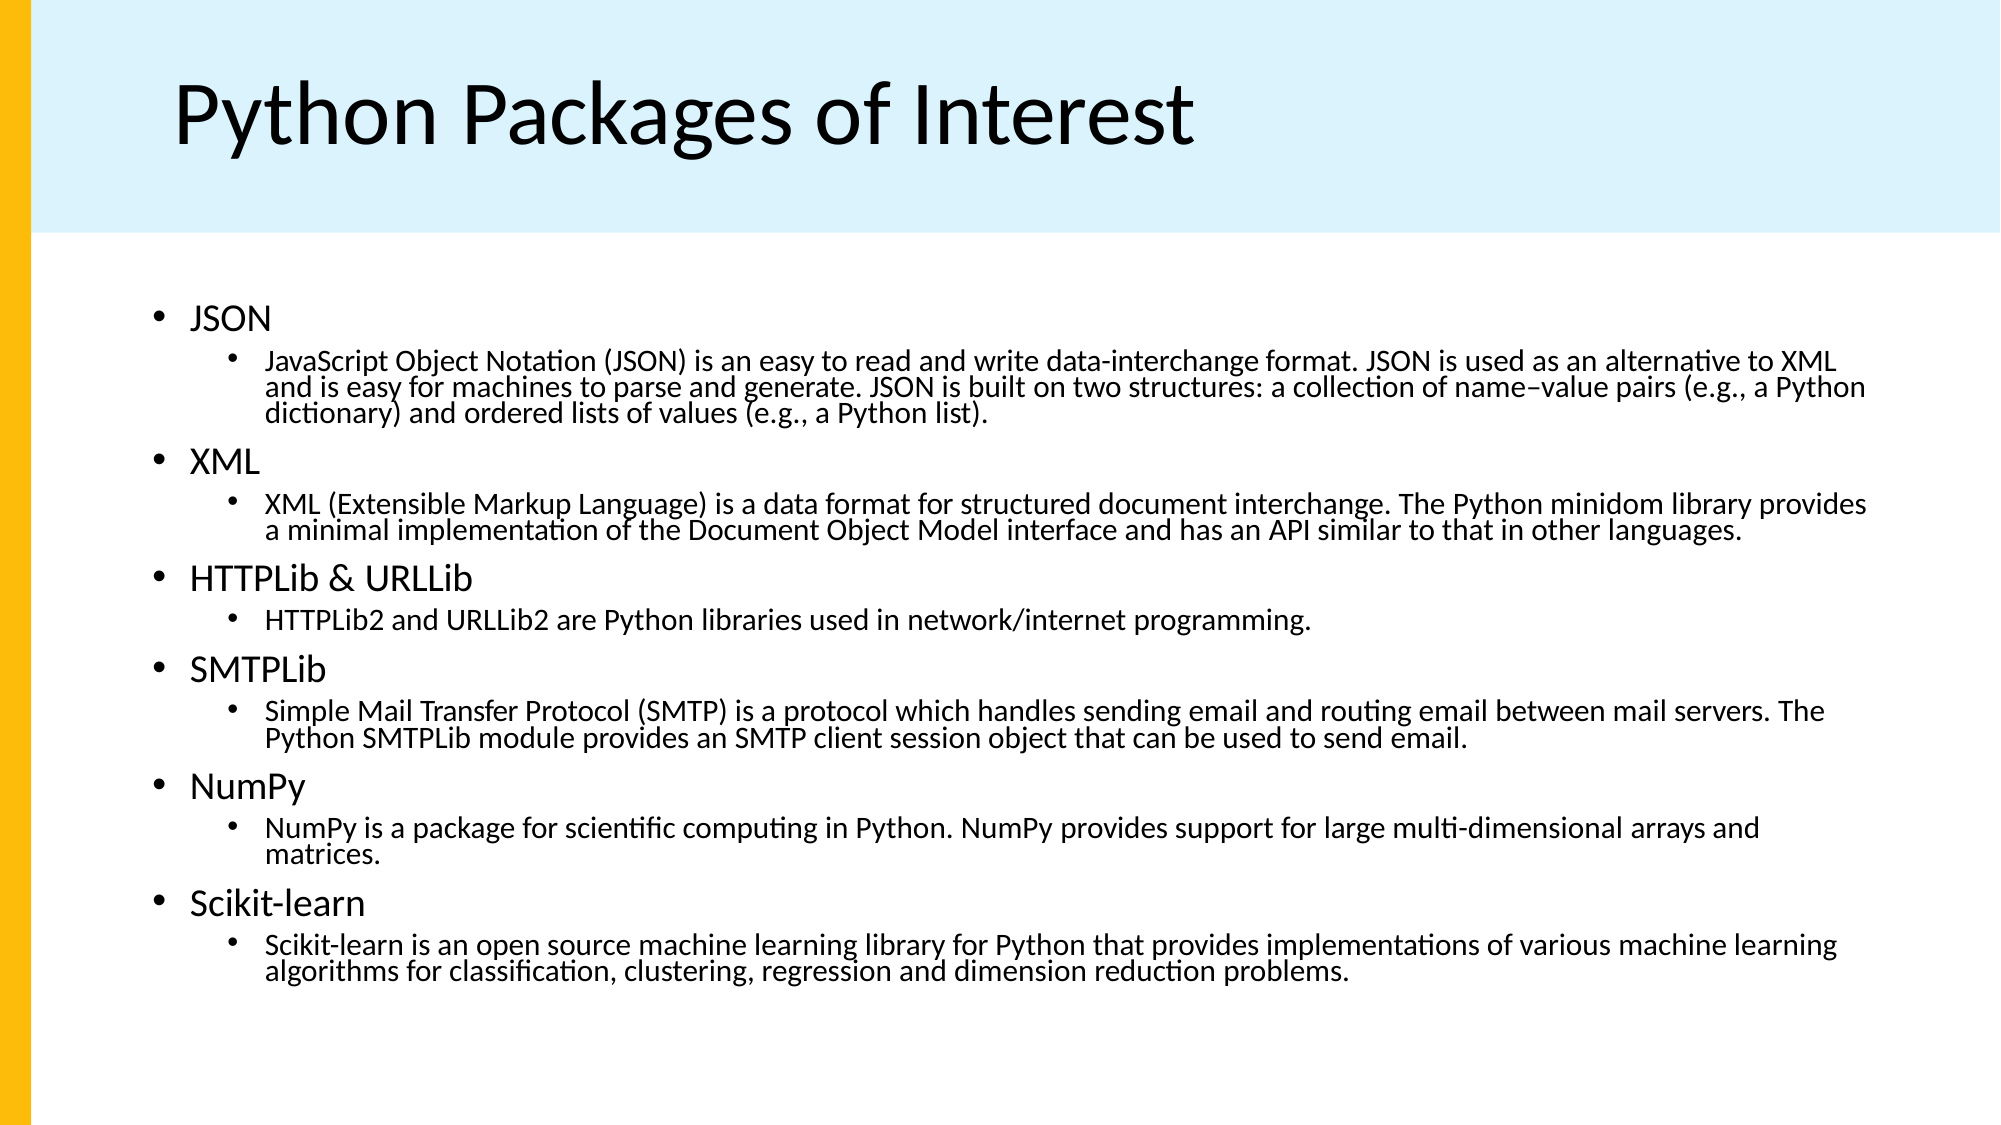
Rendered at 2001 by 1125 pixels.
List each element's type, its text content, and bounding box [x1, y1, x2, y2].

text_box JSON JavaScript Object Notation (JSON) is an easy to read and write data-interchange format. JSON is used as an alternative to XML and is easy for machines to parse and generate. JSON is built on two structures: a collection of name–value pairs (e.g., a Python dictionary) and ordered lists of values (e.g., a Python list). XML XML (Extensible Markup Language) is a data format for structured document interchange. The Python minidom library provides a minimal implementation of the Document Object Model interface and has an API similar to that in other languages. HTTPLib & URLLib HTTPLib2 and URLLib2 are Python libraries used in network/internet programming. SMTPLib Simple Mail Transfer Protocol (SMTP) is a protocol which handles sending email and routing email between mail servers. The Python SMTPLib module provides an SMTP client session object that can be used to send email. NumPy NumPy is a package for scientific computing in Python. NumPy provides support for large multi-dimensional arrays and matrices. Scikit-learn Scikit-learn is an open source machine learning library for Python that provides implementations of various machine learning algorithms for classification, clustering, regression and dimension reduction problems. [150, 290, 1878, 988]
text_box [0, 0, 32, 1125]
text_box [32, 0, 2000, 233]
title Python Packages of Interest [171, 50, 1551, 241]
